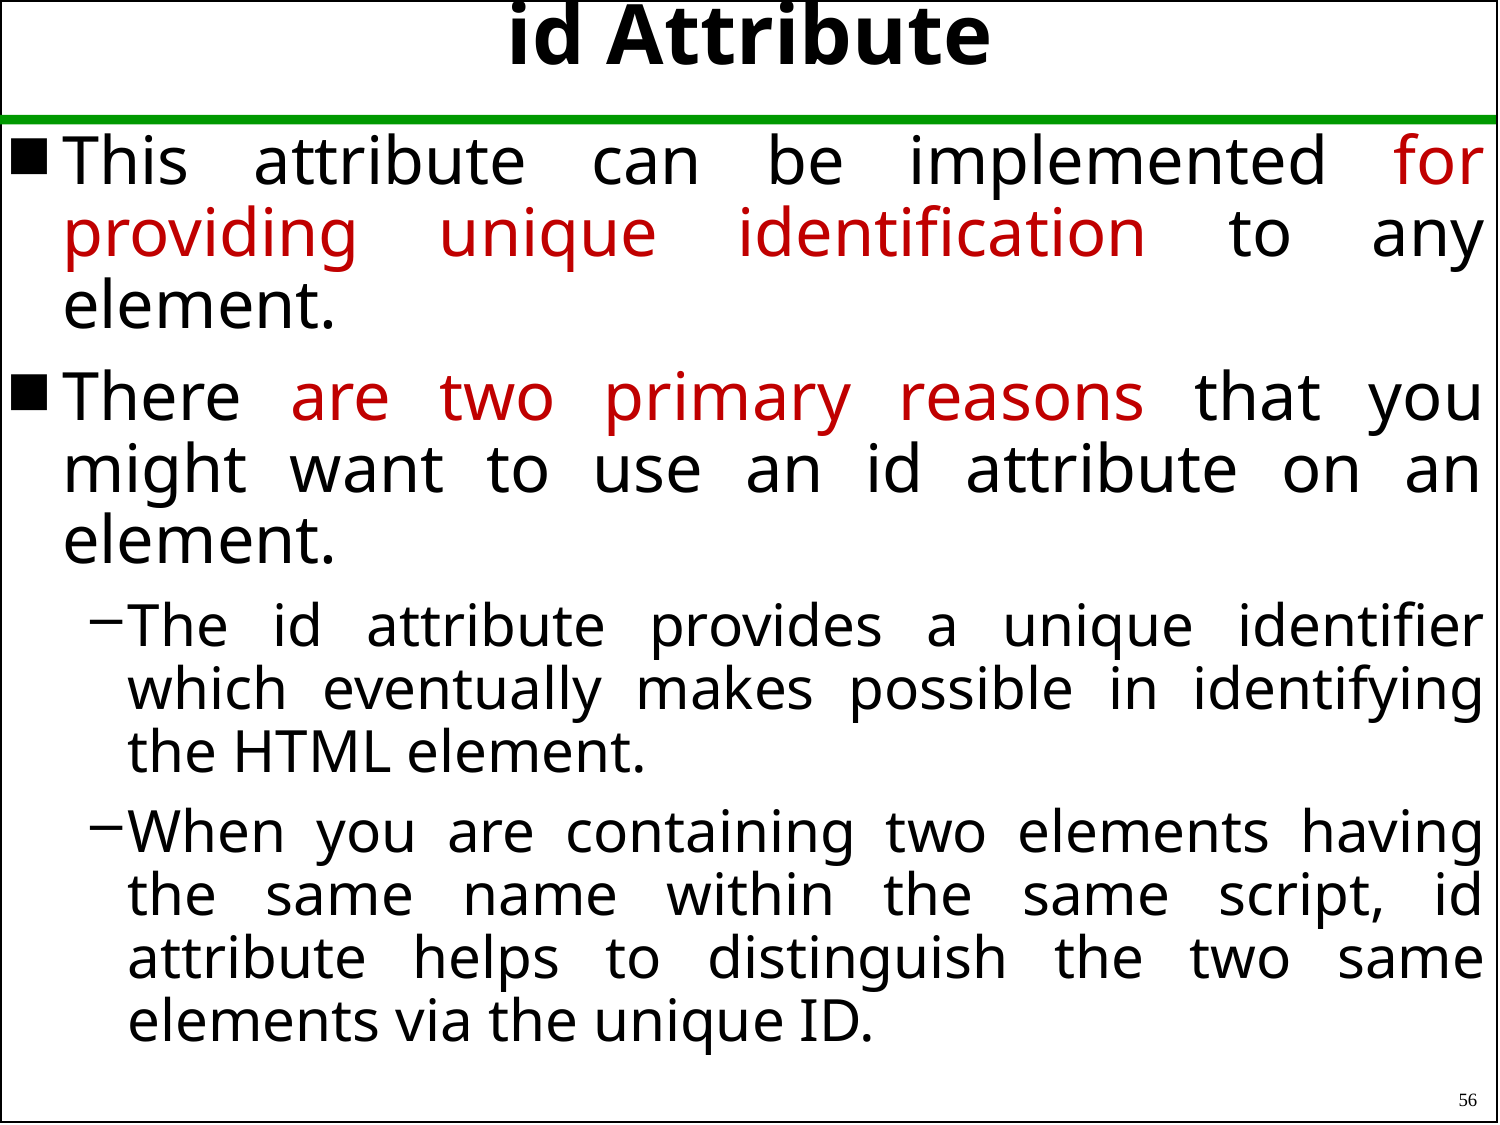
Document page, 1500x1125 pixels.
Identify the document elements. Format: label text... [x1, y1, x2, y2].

slide_number 56 [1179, 1074, 1493, 1119]
list This attribute can be implemented for providing unique identification to any element. There are two primary reasons that you might want to use an id attribute on an element. The id attribute provides a unique identifier which eventually makes possible in identifying the HTML element. When you are containing two elements having the same name within the same script, id attribute helps to distinguish the two same elements via the unique ID. <p id = "para1"> Paragraph 1 in your HTML document.</p> <p id = "para2"> Paragraph 2 in your HTML document.</p> [0, 119, 1500, 1060]
title id Attribute [7, 15, 1493, 119]
